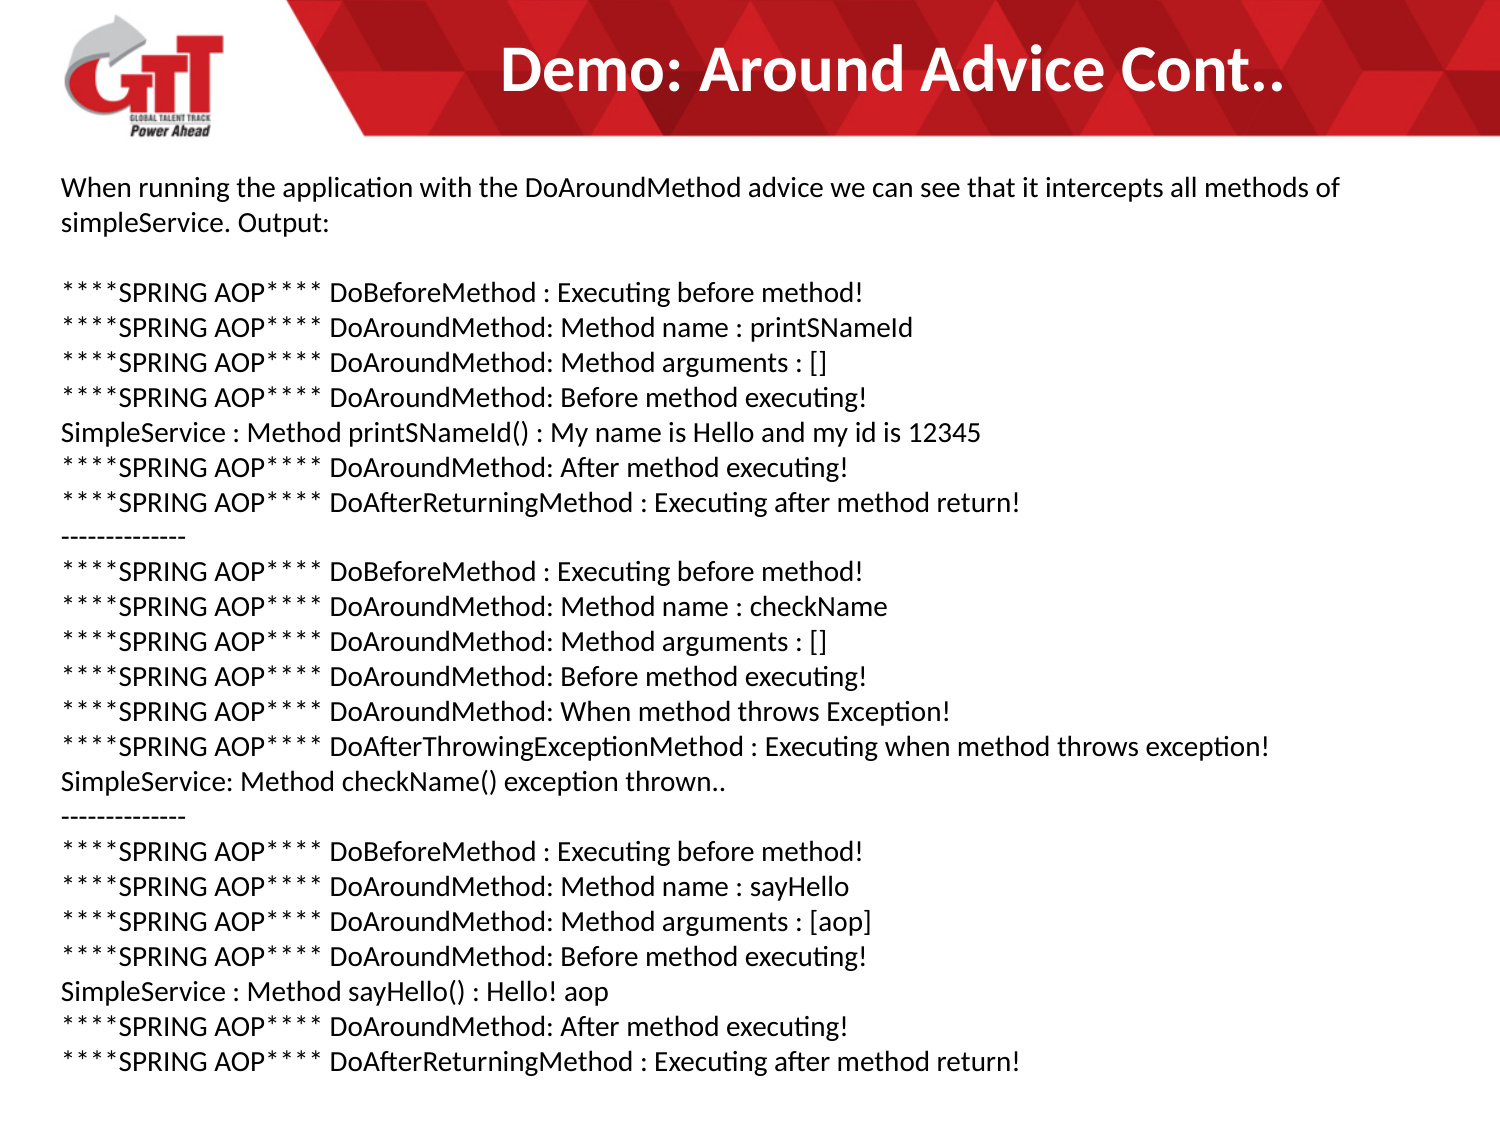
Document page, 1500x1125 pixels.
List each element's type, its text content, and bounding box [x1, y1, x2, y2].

title Demo: Around Advice Cont.. [324, 12, 1463, 118]
text_box When running the application with the DoAroundMethod advice we can see that it intercepts all methods of simpleService. Output: ****SPRING AOP**** DoBeforeMethod : Executing before method! ****SPRING AOP**** DoAroundMethod: Method name : printSNameId ****SPRING AOP**** DoAroundMethod: Method arguments : [] ****SPRING AOP**** DoAroundMethod: Before method executing! SimpleService : Method printSNameId() : My name is Hello and my id is 12345 ****SPRING AOP**** DoAroundMethod: After method executing! ****SPRING AOP**** DoAfterReturningMethod : Executing after method return! -------------- ****SPRING AOP**** DoBeforeMethod : Executing before method! ****SPRING AOP**** DoAroundMethod: Method name : checkName ****SPRING AOP**** DoAroundMethod: Method arguments : [] ****SPRING AOP**** DoAroundMethod: Before method executing! ****SPRING AOP**** DoAroundMethod: When method throws Exception! ****SPRING AOP**** DoAfterThrowingExceptionMethod : Executing when method throws exception! SimpleService: Method checkName() exception thrown.. -------------- ****SPRING AOP**** DoBeforeMethod : Executing before method! ****SPRING AOP**** DoAroundMethod: Method name : sayHello ****SPRING AOP**** DoAroundMethod: Method arguments : [aop] ****SPRING AOP**** DoAroundMethod: Before method executing! SimpleService : Method sayHello() : Hello! aop ****SPRING AOP**** DoAroundMethod: After method executing! ****SPRING AOP**** DoAfterReturningMethod : Executing after method return! [46, 160, 1500, 1085]
picture [0, 0, 1500, 1125]
